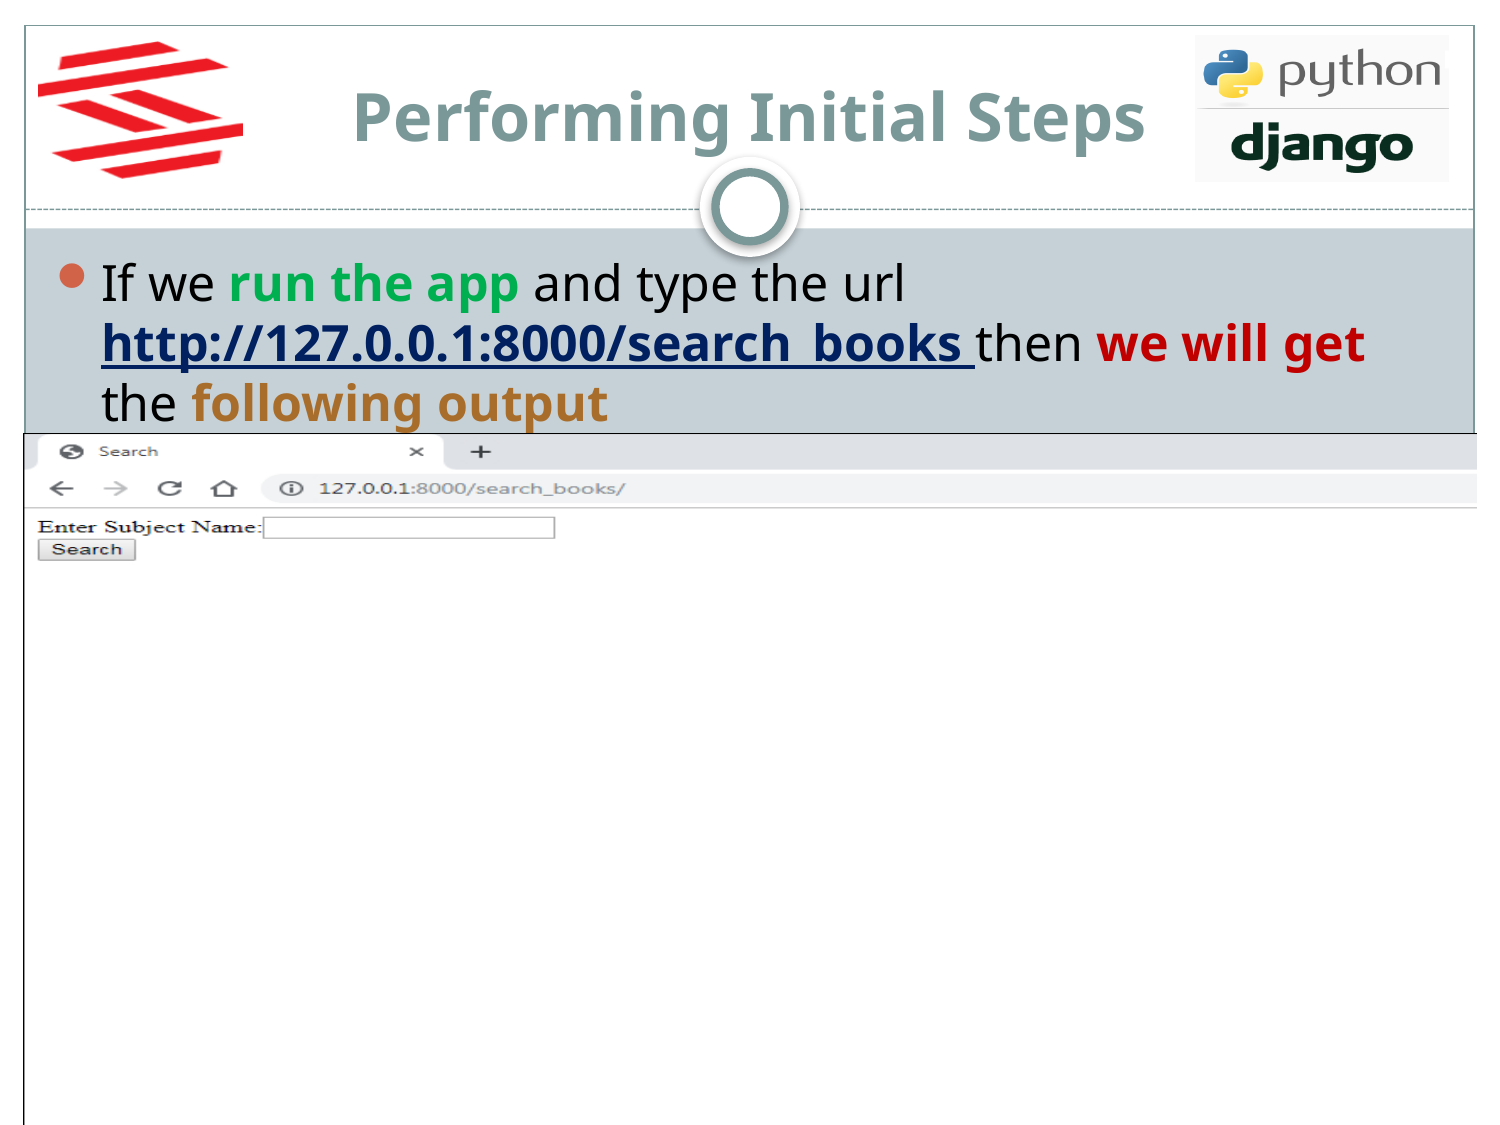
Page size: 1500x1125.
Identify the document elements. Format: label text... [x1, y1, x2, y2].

list If we run the app and type the url http://127.0.0.1:8000/search_books then we will get the following output [41, 243, 1471, 431]
title Performing Initial Steps [237, 37, 1190, 162]
picture [37, 40, 243, 185]
picture [1195, 34, 1449, 183]
picture [23, 433, 1477, 1125]
